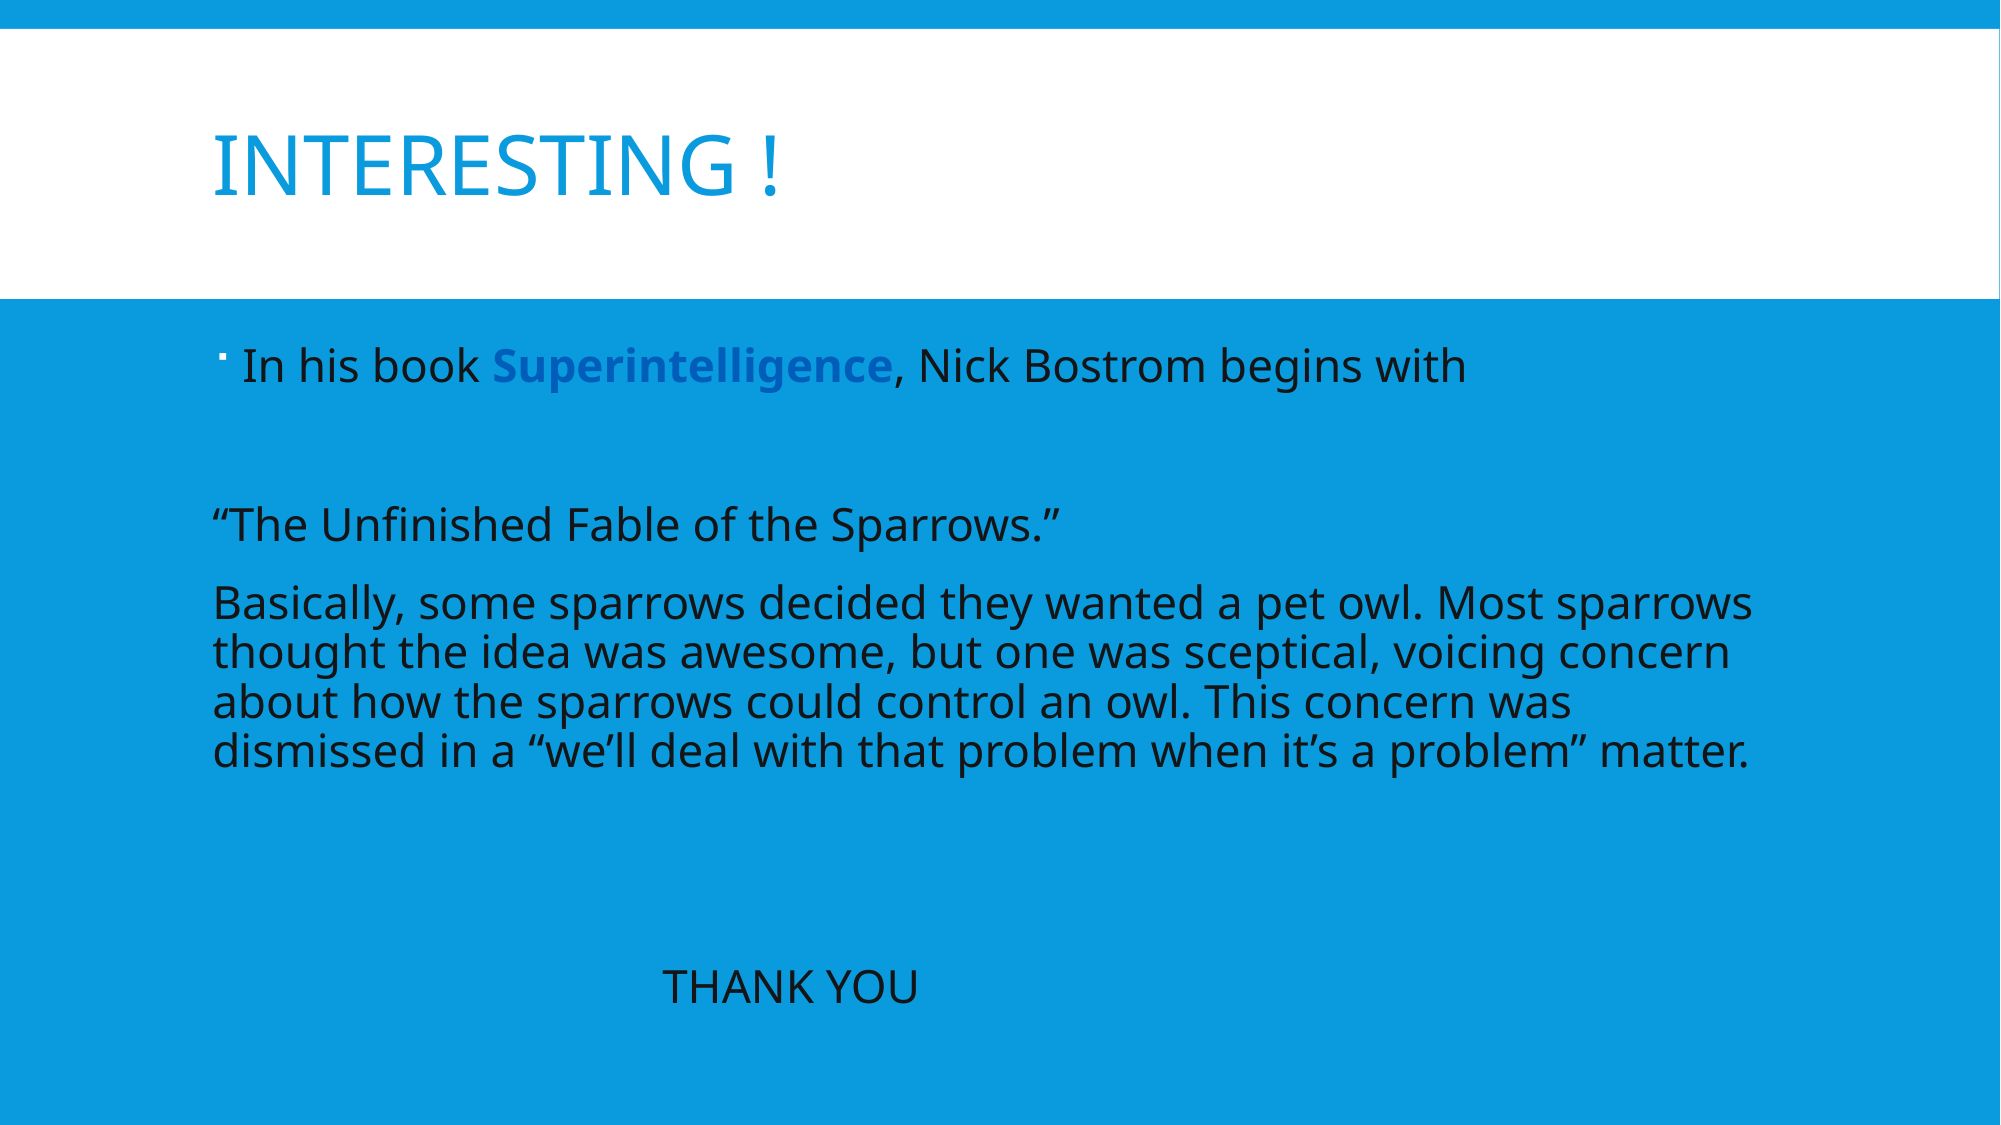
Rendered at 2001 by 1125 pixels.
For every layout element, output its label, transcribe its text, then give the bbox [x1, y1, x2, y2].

title Interesting ! [197, 46, 1803, 295]
list In his book Superintelligence, Nick Bostrom begins with “The Unfinished Fable of the Sparrows.” Basically, some sparrows decided they wanted a pet owl. Most sparrows thought the idea was awesome, but one was sceptical, voicing concern about how the sparrows could control an owl. This concern was dismissed in a “we’ll deal with that problem when it’s a problem” matter. THANK YOU [197, 329, 1803, 1020]
